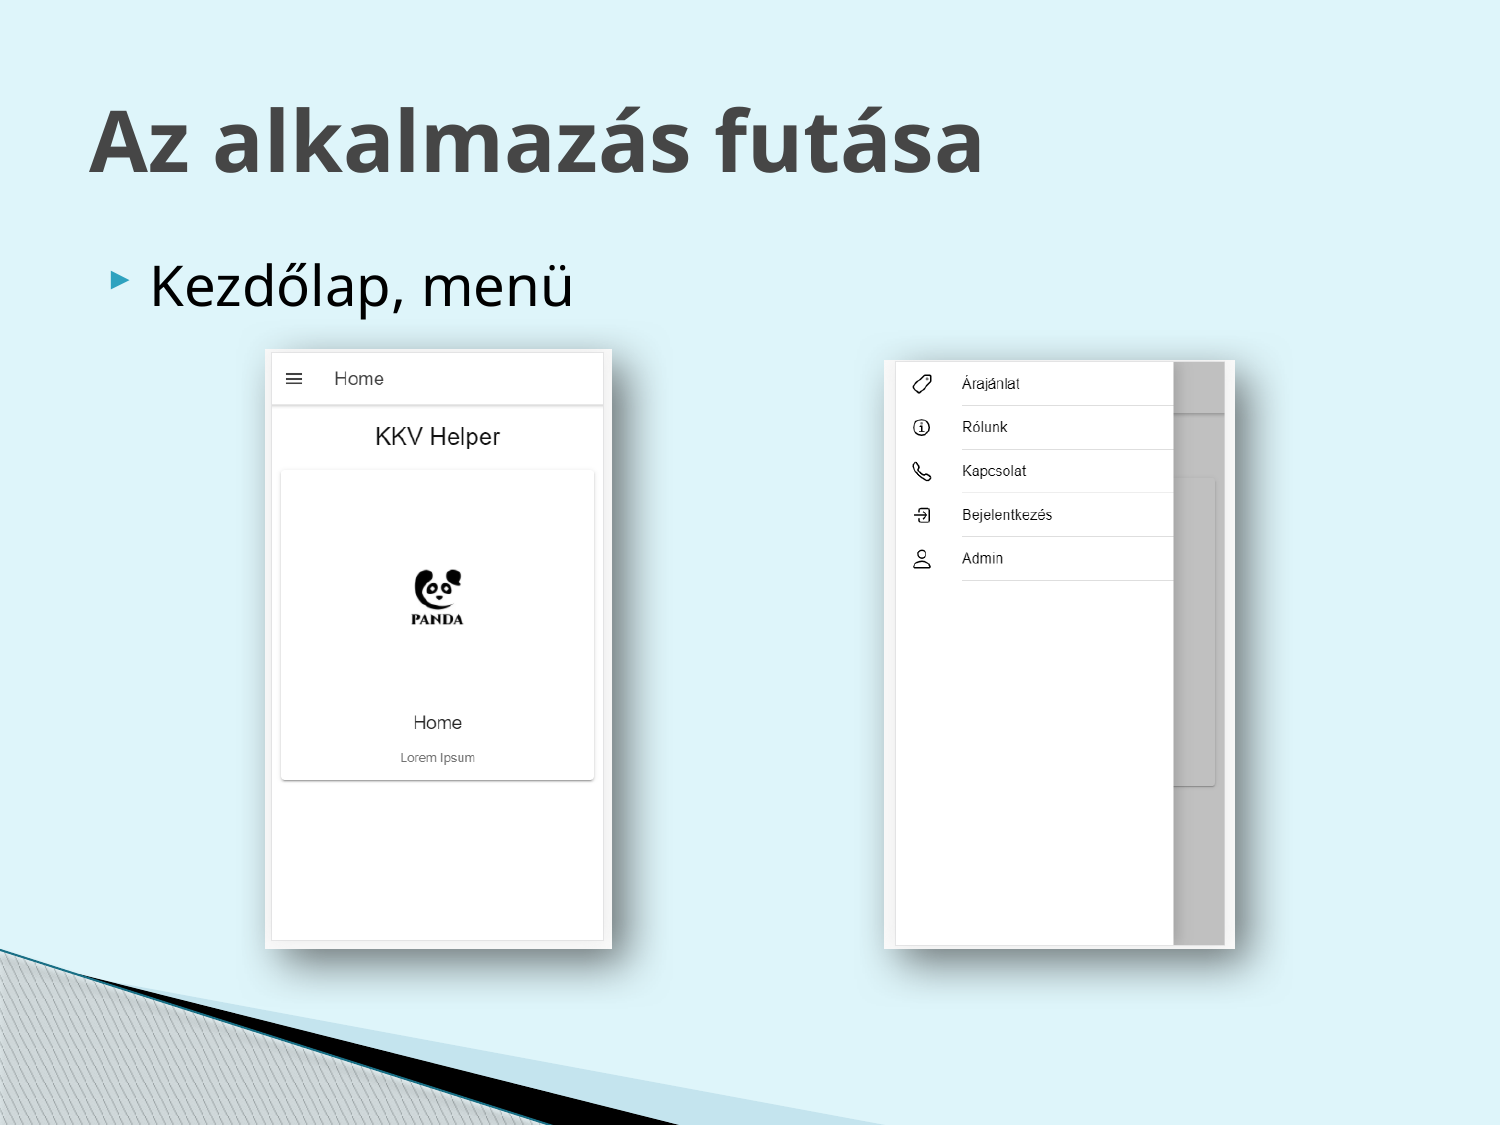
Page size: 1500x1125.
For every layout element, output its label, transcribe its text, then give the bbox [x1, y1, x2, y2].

picture [265, 348, 612, 949]
picture [883, 360, 1235, 949]
title Az alkalmazás futása [75, 45, 1425, 233]
list Kezdőlap, menü [75, 243, 1425, 986]
